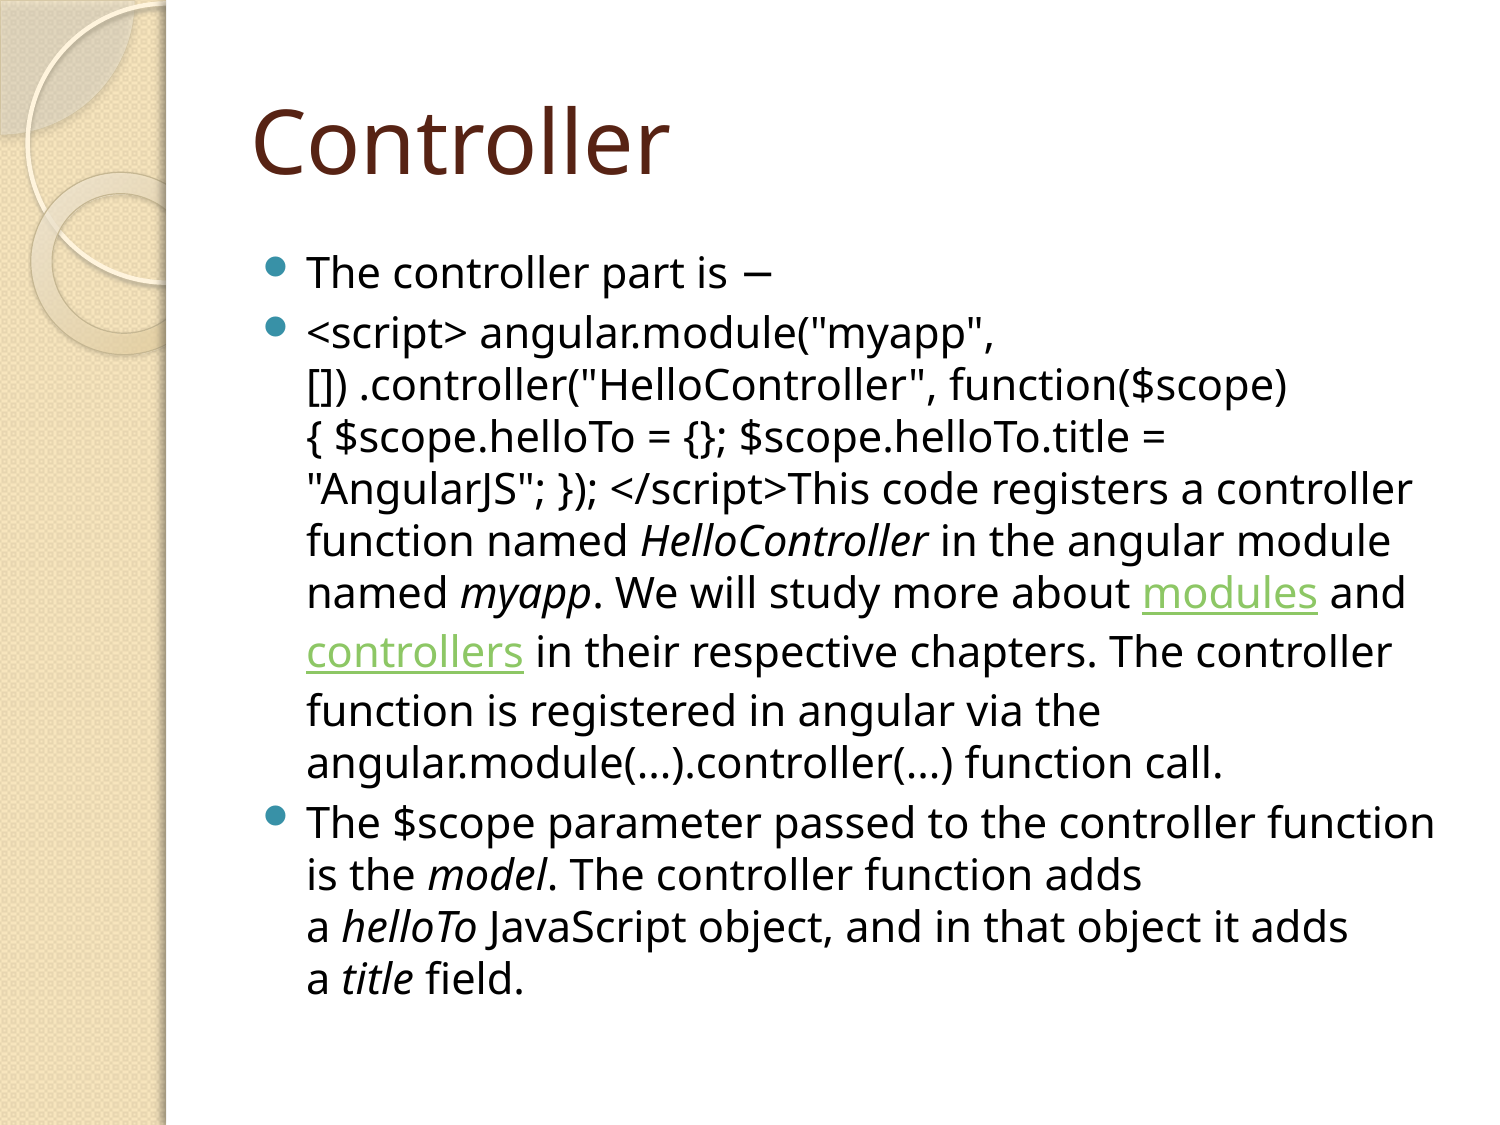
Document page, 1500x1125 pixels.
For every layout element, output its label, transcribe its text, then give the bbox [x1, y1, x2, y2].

title Controller [235, 45, 1466, 233]
list The controller part is − <script> angular.module("myapp", []) .controller("HelloController", function($scope) { $scope.helloTo = {}; $scope.helloTo.title = "AngularJS"; }); </script>This code registers a controller function named HelloController in the angular module named myapp. We will study more about modules and controllers in their respective chapters. The controller function is registered in angular via the angular.module(...).controller(...) function call. The $scope parameter passed to the controller function is the model. The controller function adds a helloTo JavaScript object, and in that object it adds a title field. [235, 237, 1466, 1025]
